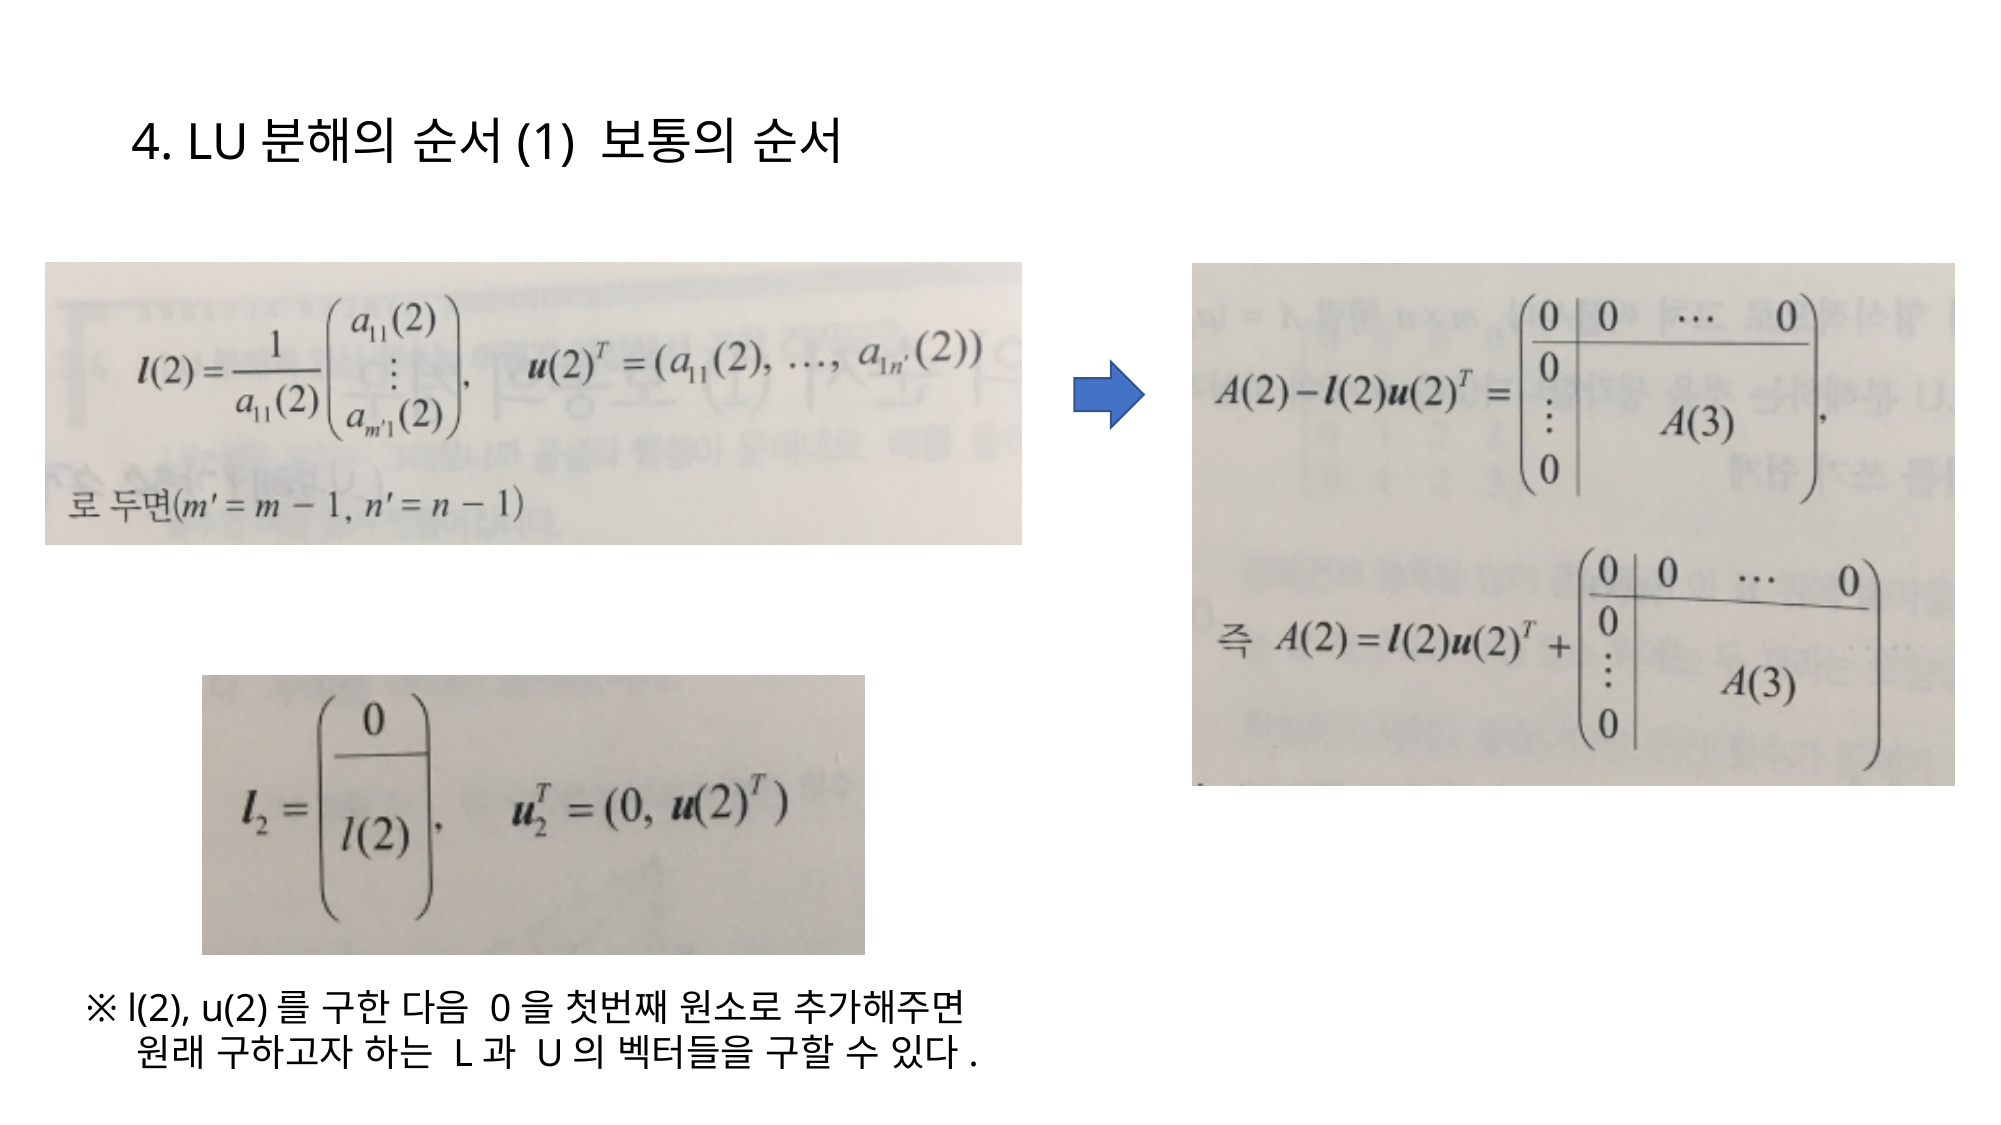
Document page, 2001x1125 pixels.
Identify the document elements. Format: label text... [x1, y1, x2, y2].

text_box ※ l(2), u(2)를 구한 다음 0을 첫번째 원소로 추가해주면 원래 구하고자 하는 L과 U의 벡터들을 구할 수 있다. [71, 976, 1169, 1082]
picture [1192, 263, 1955, 786]
picture [45, 262, 1022, 545]
text_box 4. LU분해의 순서(1) 보통의 순서 [116, 101, 965, 177]
picture [202, 675, 865, 955]
text_box [1073, 359, 1146, 430]
